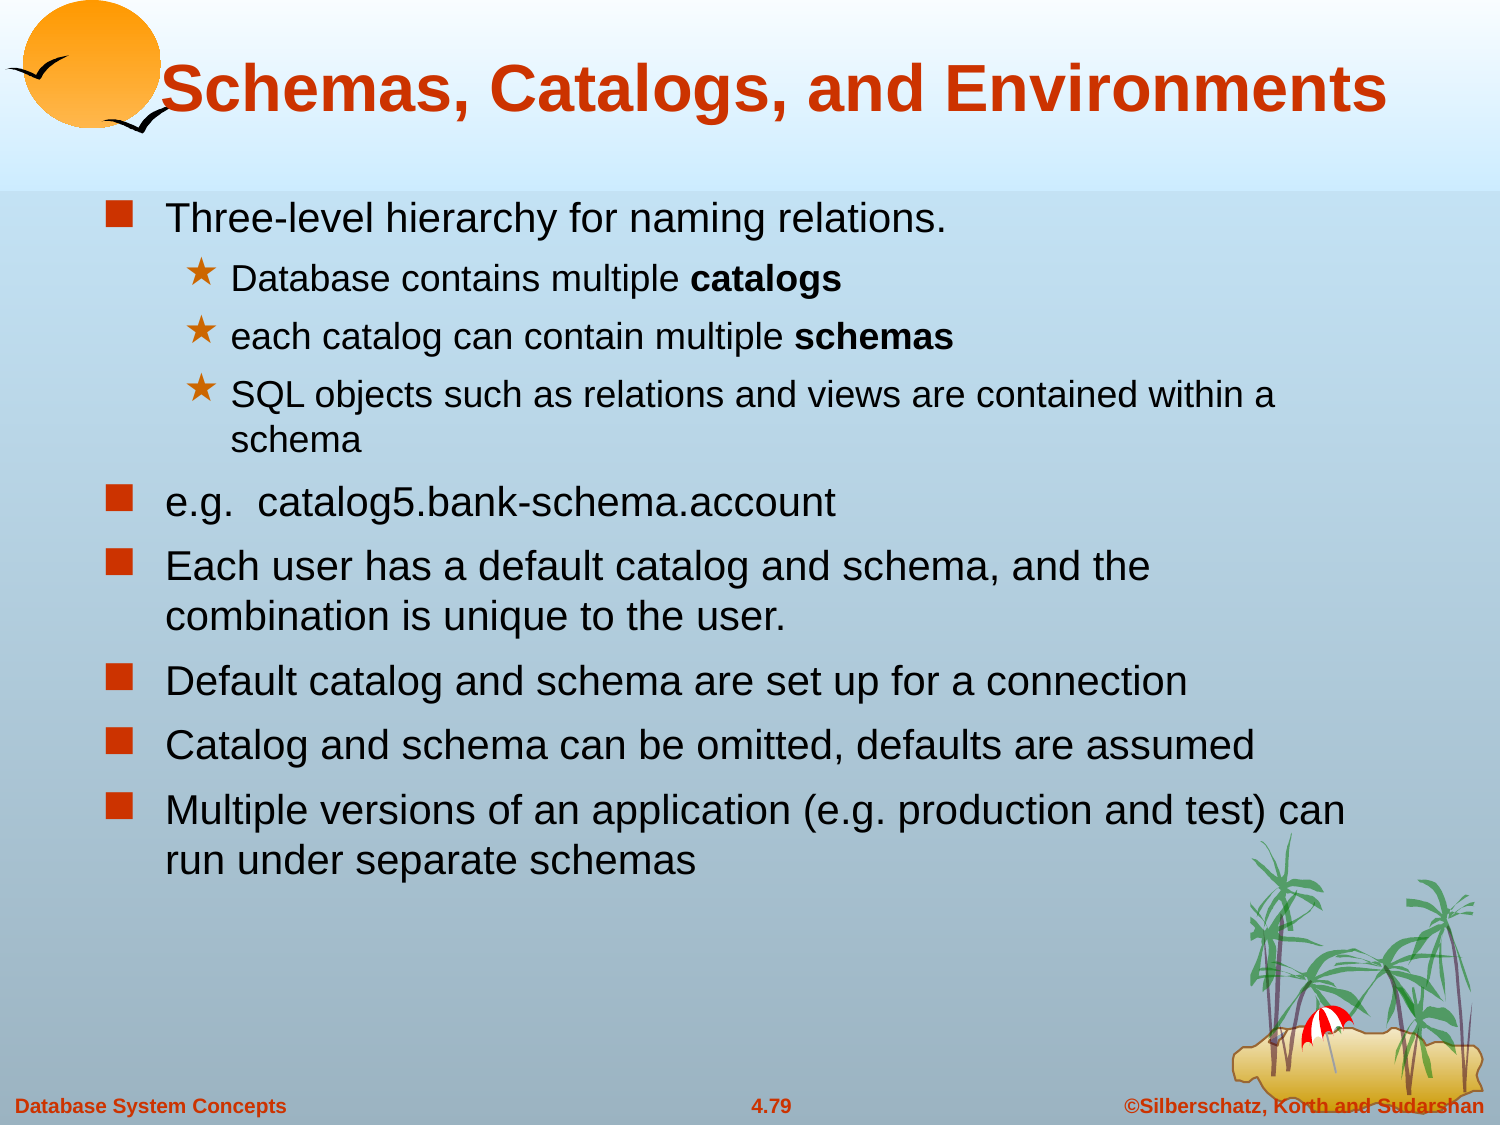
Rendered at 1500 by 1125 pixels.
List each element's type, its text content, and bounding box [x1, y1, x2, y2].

list Three-level hierarchy for naming relations. Database contains multiple catalogs each catalog can contain multiple schemas SQL objects such as relations and views are contained within a schema e.g. catalog5.bank-schema.account Each user has a default catalog and schema, and the combination is unique to the user. Default catalog and schema are set up for a connection Catalog and schema can be omitted, defaults are assumed Multiple versions of an application (e.g. production and test) can run under separate schemas [93, 182, 1382, 984]
title Schemas, Catalogs, and Environments [112, 32, 1438, 134]
